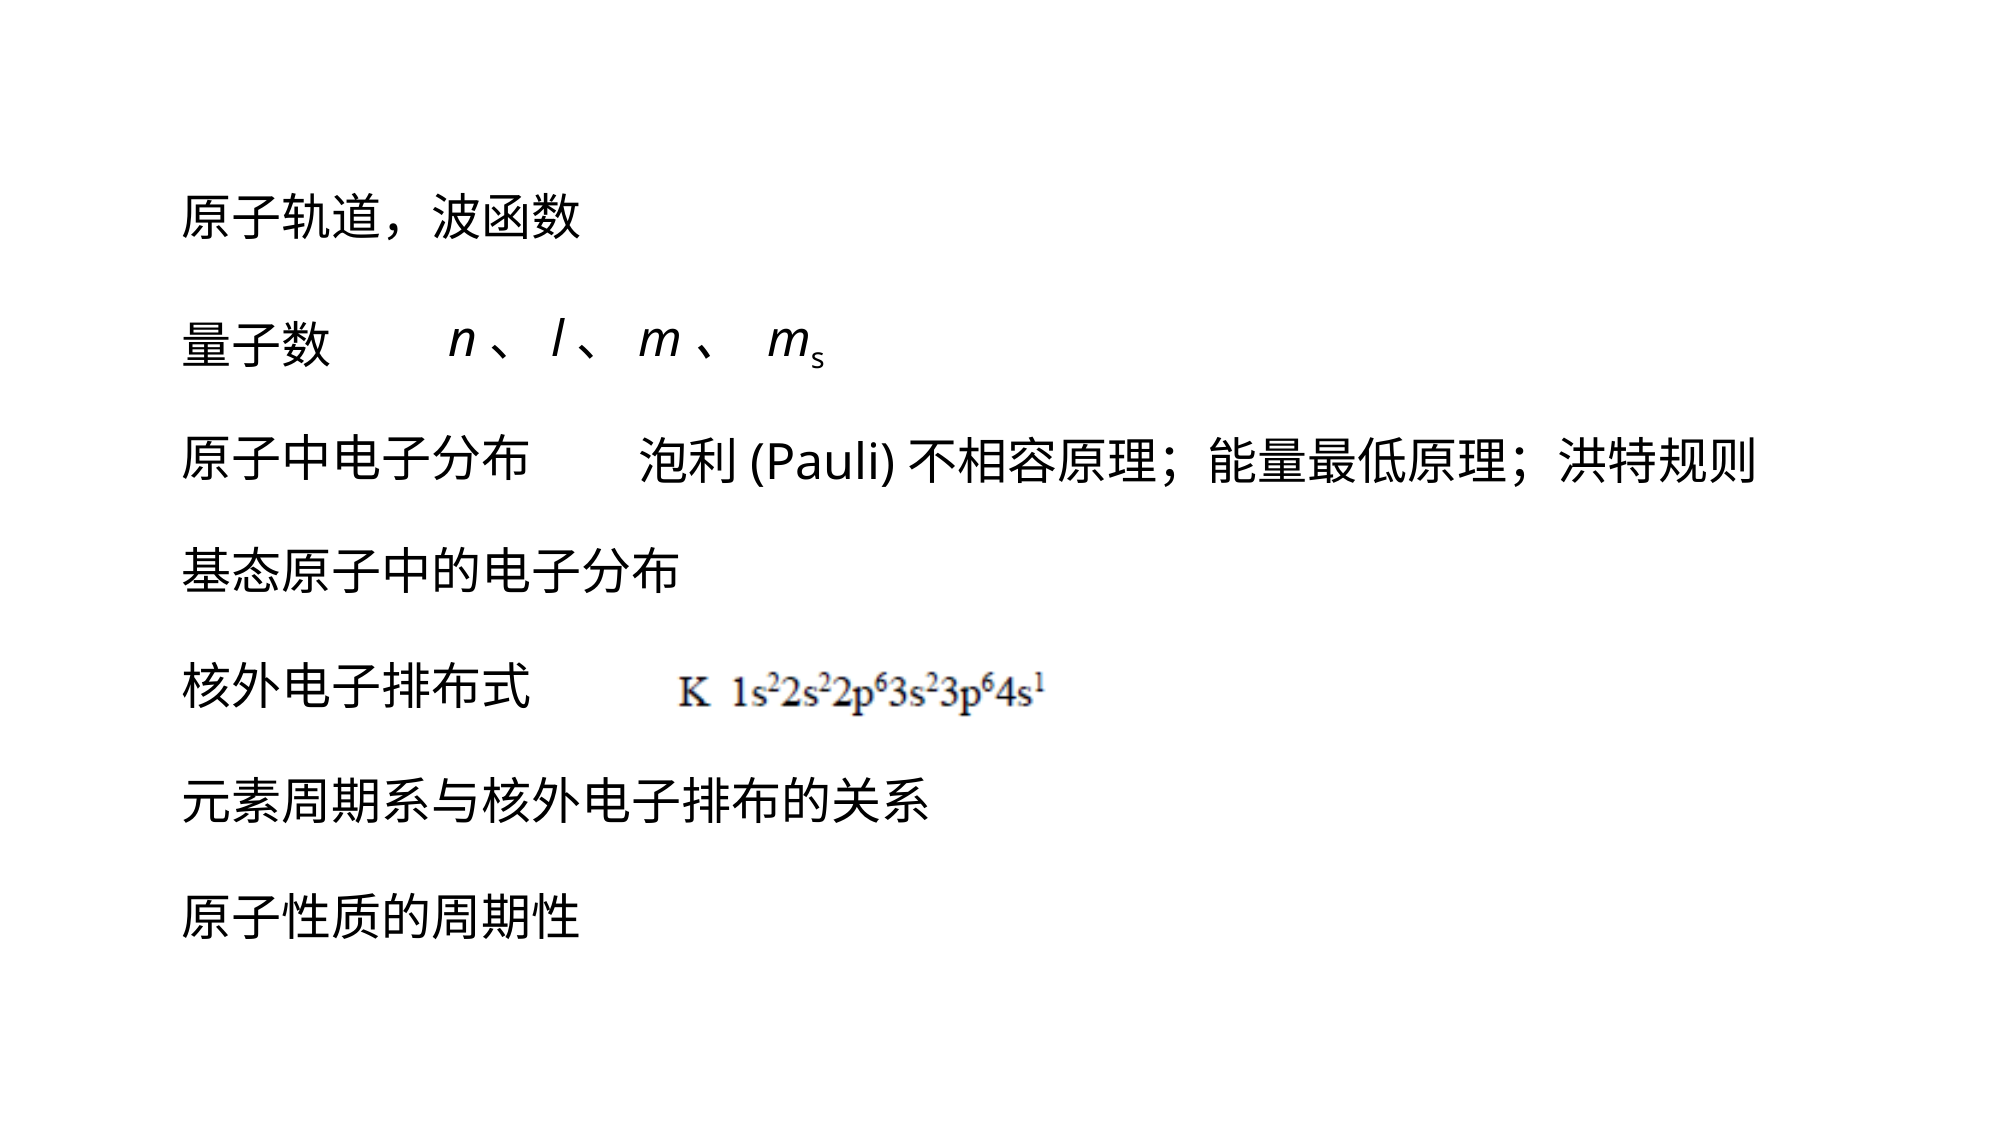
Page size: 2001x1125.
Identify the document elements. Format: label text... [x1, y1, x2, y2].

text_box 原子性质的周期性 [166, 877, 1167, 953]
text_box 量子数 [166, 306, 433, 381]
text_box 原子轨道，波函数 [166, 177, 1167, 253]
text_box 原子中电子分布 [166, 419, 1167, 494]
text_box 泡利(Pauli)不相容原理；能量最低原理；洪特规则 [623, 422, 1955, 497]
text_box 元素周期系与核外电子排布的关系 [166, 762, 1167, 838]
text_box n、l、m、 ms [433, 298, 1434, 382]
text_box 基态原子中的电子分布 [166, 532, 1167, 607]
text_box 核外电子排布式 [166, 647, 1167, 723]
picture [666, 651, 1053, 731]
